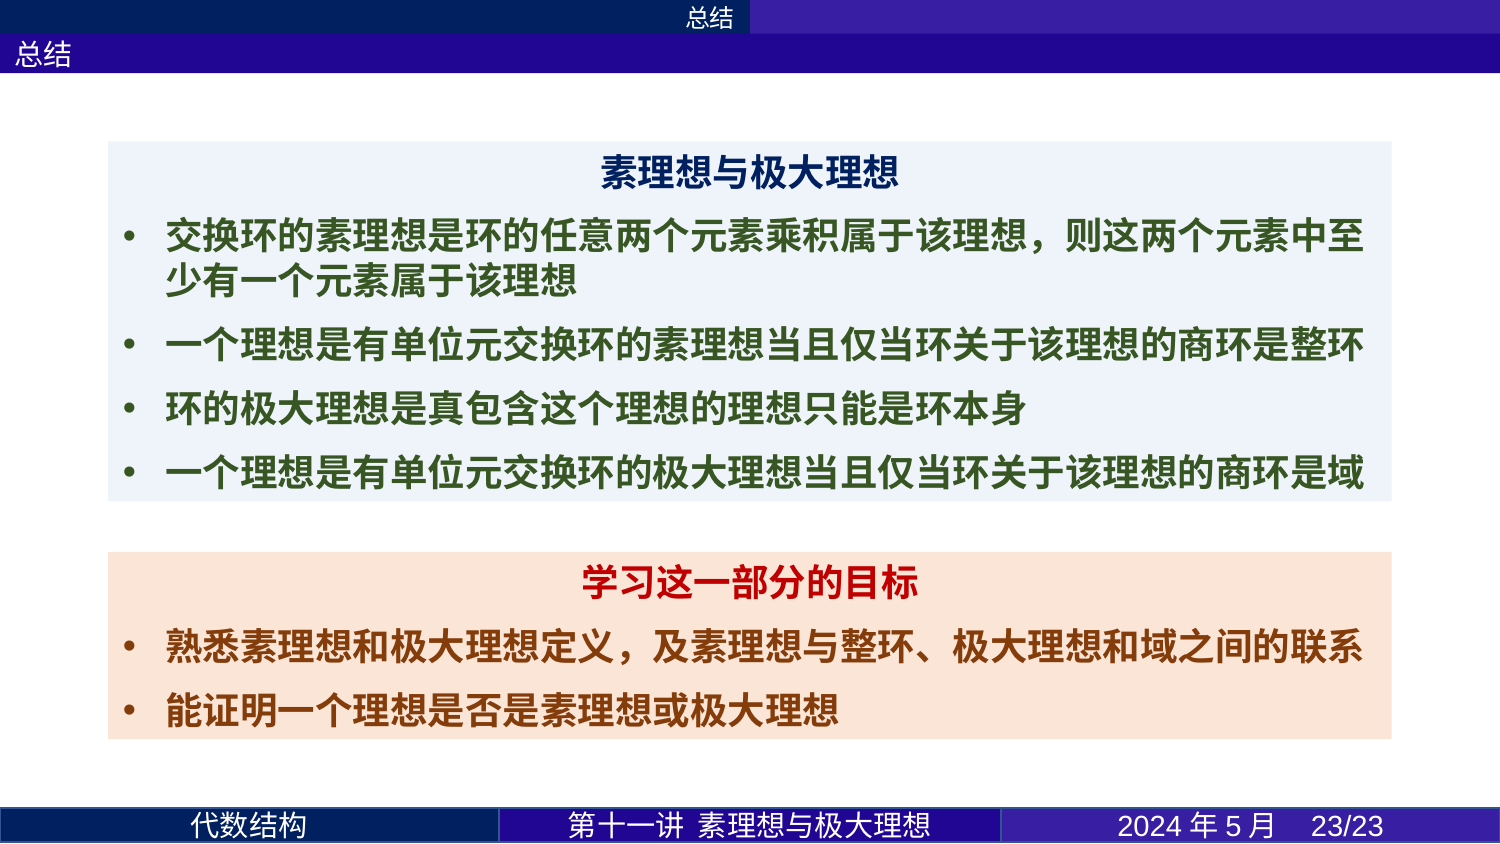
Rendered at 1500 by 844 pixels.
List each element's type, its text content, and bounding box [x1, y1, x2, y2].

text_box 代数结构 [0, 807, 498, 843]
text_box [749, 0, 1500, 33]
text_box 总结 [0, 33, 1500, 74]
text_box 素理想与极大理想 交换环的素理想是环的任意两个元素乘积属于该理想，则这两个元素中至少有一个元素属于该理想 一个理想是有单位元交换环的素理想当且仅当环关于该理想的商环是整环 环的极大理想是真包含这个理想的理想只能是环本身 一个理想是有单位元交换环的极大理想当且仅当环关于该理想的商环是域 [108, 141, 1392, 502]
text_box 学习这一部分的目标 熟悉素理想和极大理想定义，及素理想与整环、极大理想和域之间的联系 能证明一个理想是否是素理想或极大理想 [108, 551, 1392, 740]
text_box 第十一讲 素理想与极大理想 [498, 807, 1000, 843]
text_box 2024年5月 23/23 [1000, 807, 1500, 843]
text_box 总结 [0, 0, 749, 33]
